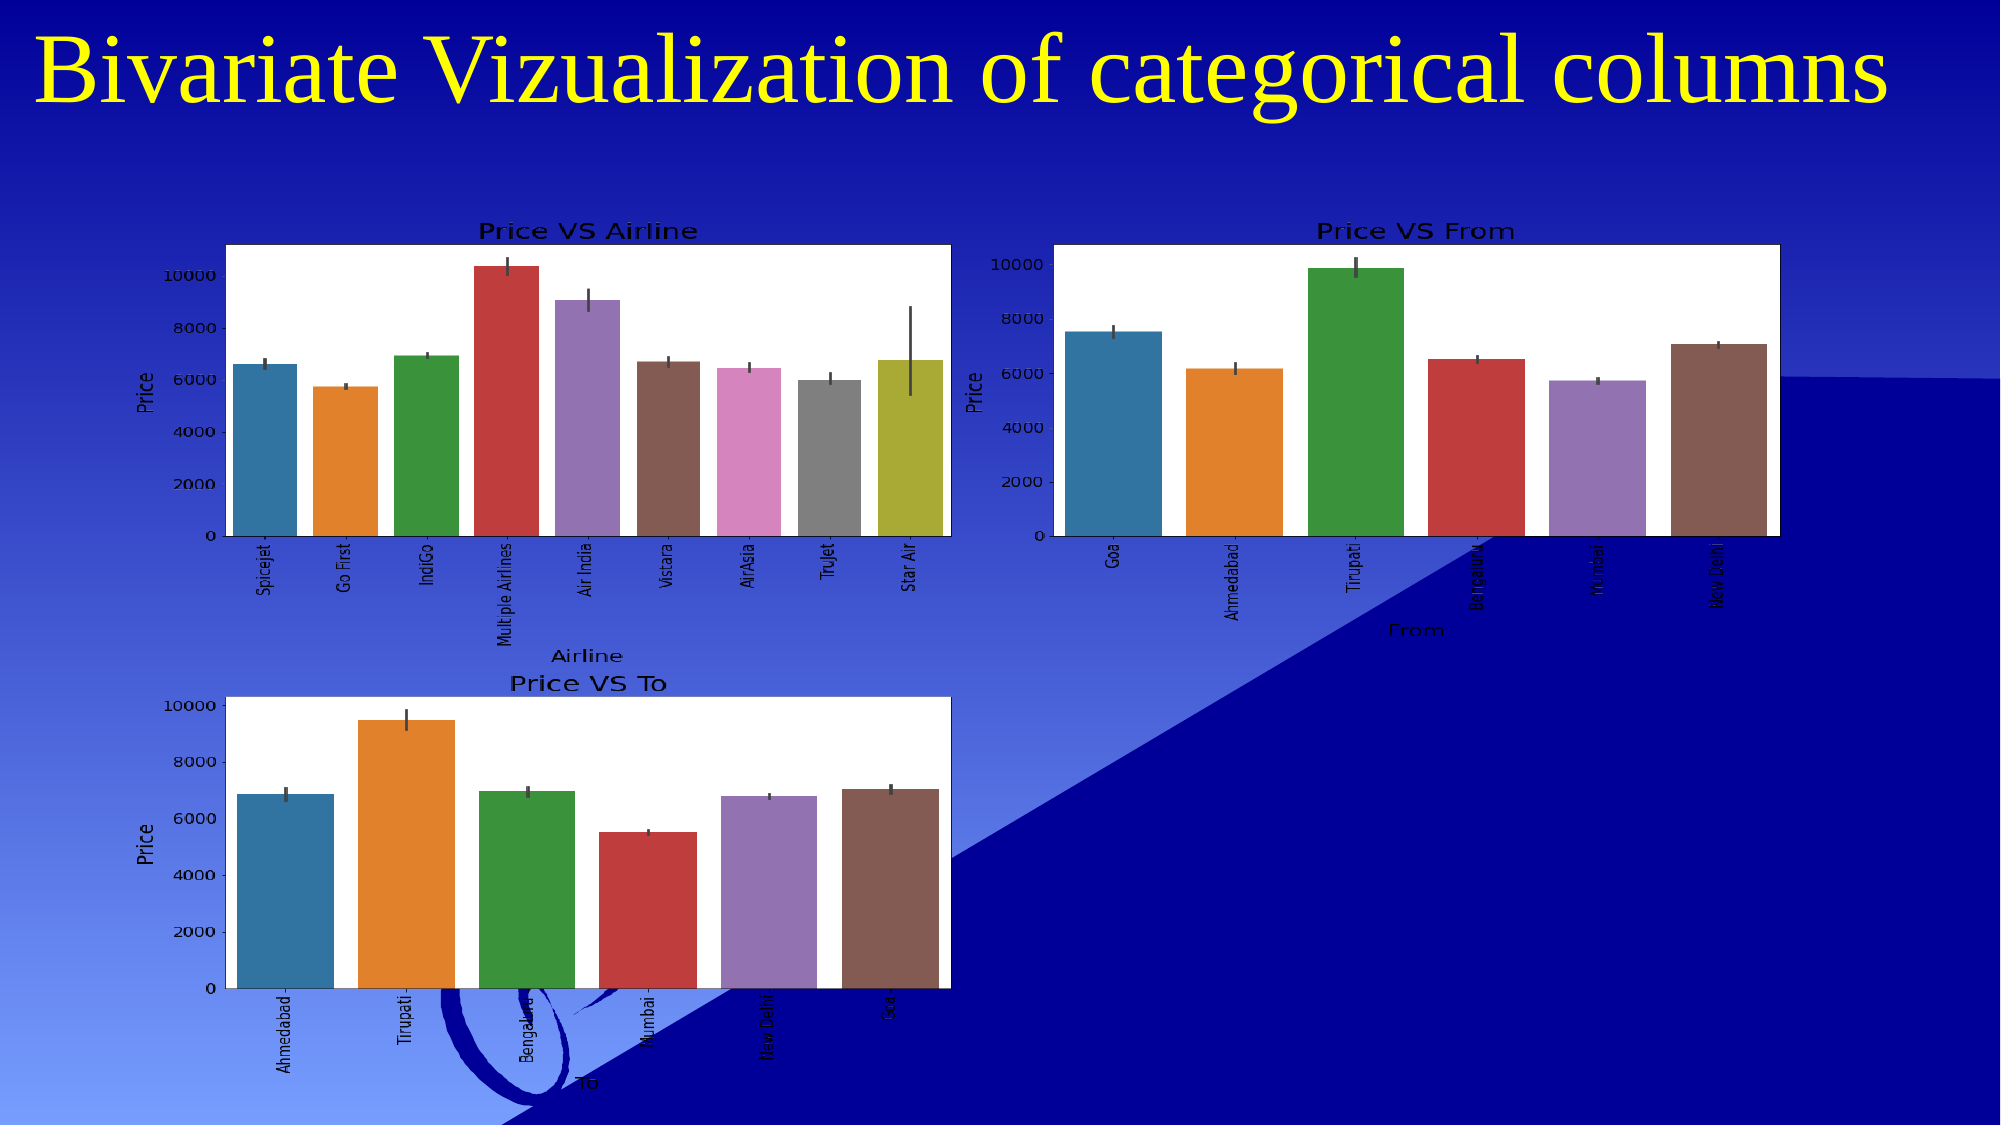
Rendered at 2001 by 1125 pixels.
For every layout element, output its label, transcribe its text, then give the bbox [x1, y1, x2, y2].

picture [127, 216, 1787, 1098]
text_box Bivariate Vizualization of categorical columns [18, 0, 2000, 130]
